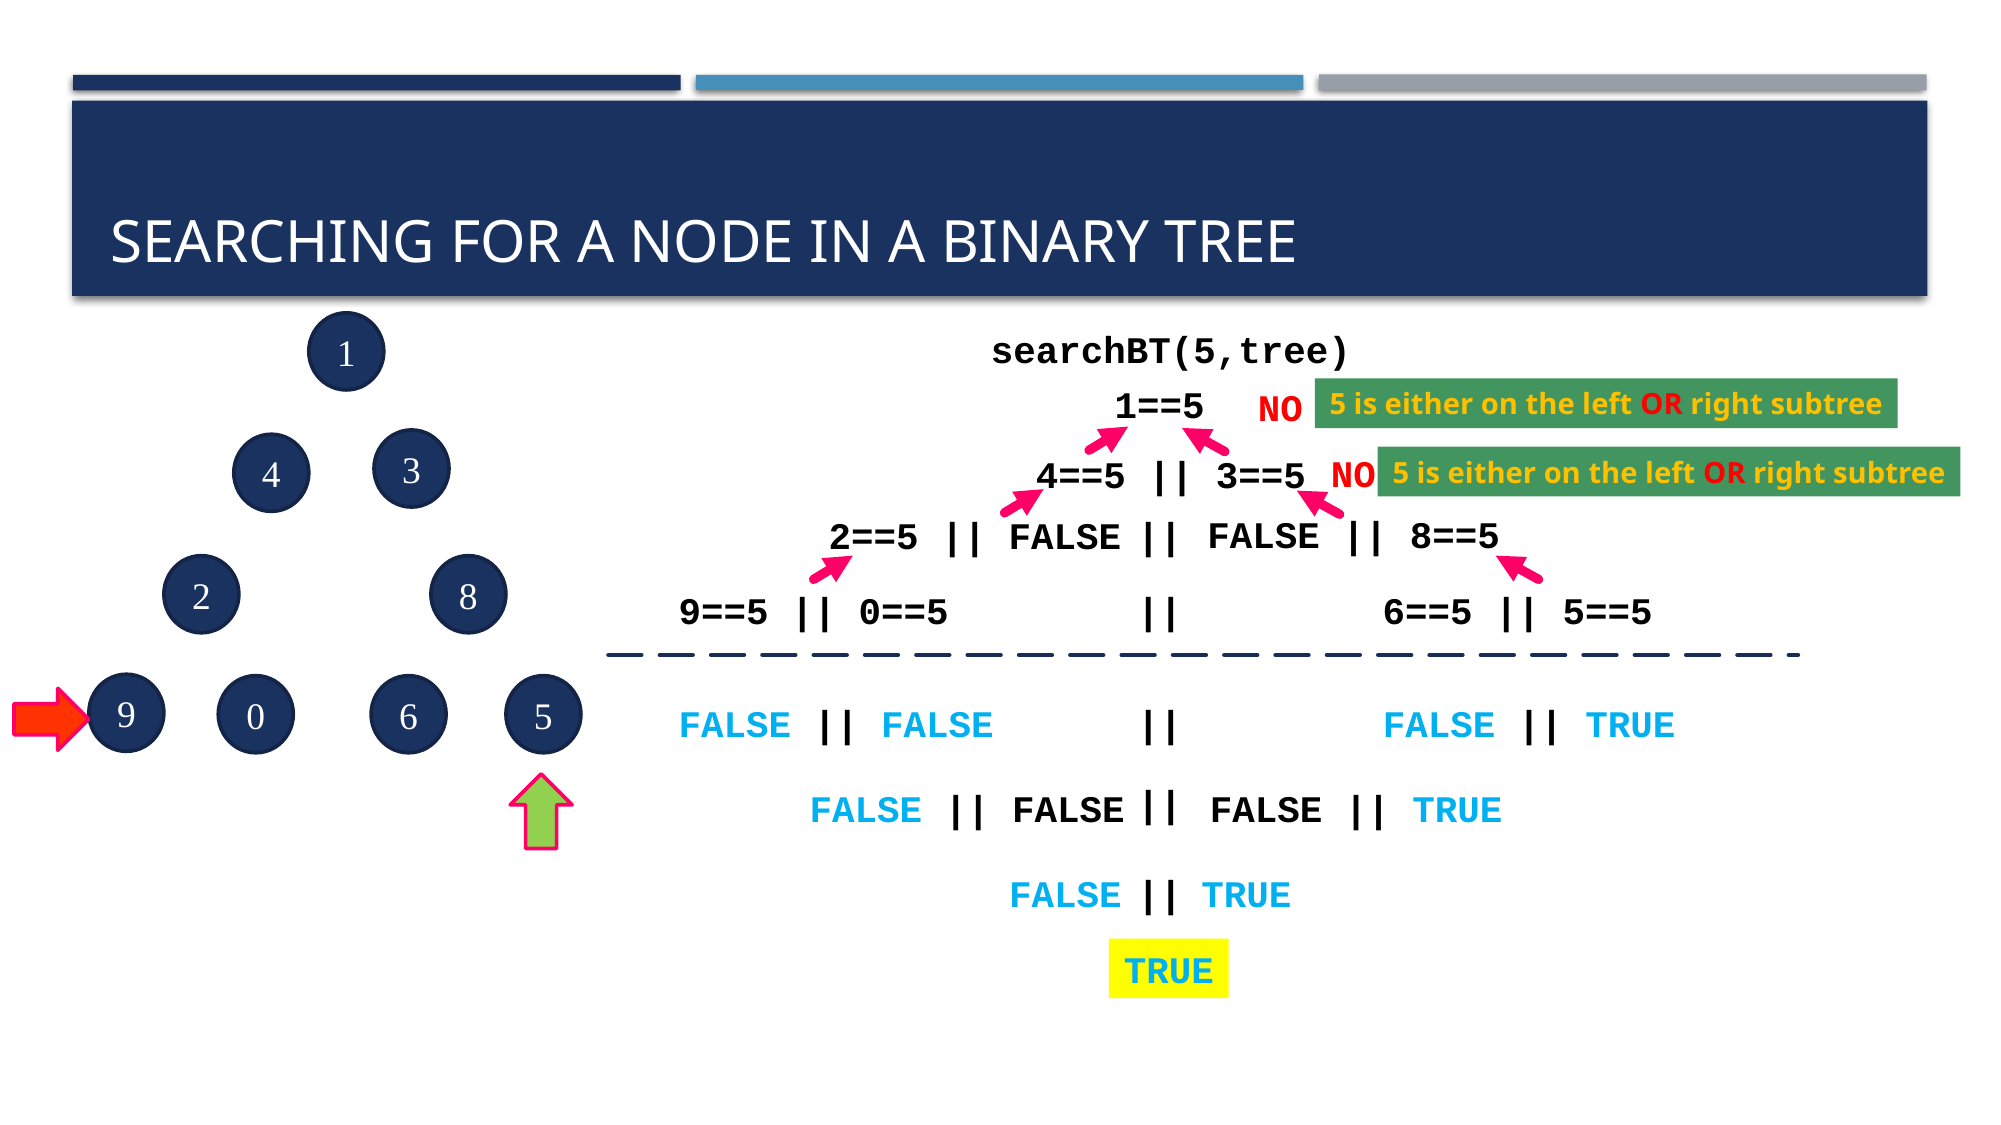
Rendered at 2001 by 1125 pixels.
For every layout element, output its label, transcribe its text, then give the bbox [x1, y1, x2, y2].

text_box 6 [369, 673, 448, 755]
text_box 4==5 || 3==5 [1021, 443, 1316, 504]
text_box TRUE [1108, 938, 1229, 999]
text_box FALSE || TRUE [1368, 692, 1691, 752]
text_box 5 [504, 673, 583, 755]
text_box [1003, 488, 1045, 514]
text_box FALSE || FALSE [663, 692, 1009, 752]
text_box 8 [429, 553, 508, 635]
title Searching for a node in a binary tree [95, 115, 1905, 282]
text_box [1296, 490, 1341, 515]
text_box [1181, 427, 1226, 453]
text_box 4 [231, 432, 311, 514]
text_box 1 [306, 310, 386, 392]
text_box searchBT(5,tree) [976, 319, 1366, 379]
text_box [12, 686, 91, 752]
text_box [1088, 426, 1129, 451]
text_box 5 is either on the left OR right subtree [1318, 378, 1898, 429]
text_box TRUE [1186, 862, 1307, 922]
text_box || [1122, 579, 1197, 640]
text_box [813, 555, 854, 580]
text_box FALSE || 8==5 [1192, 504, 1515, 564]
text_box 2 [162, 553, 241, 635]
text_box 3 [372, 428, 451, 509]
text_box FALSE [994, 862, 1122, 922]
text_box || [1122, 692, 1197, 752]
text_box || [1122, 862, 1186, 922]
text_box 1==5 [1099, 373, 1220, 434]
text_box FALSE || TRUE [1195, 777, 1518, 837]
text_box 9 [87, 672, 166, 754]
text_box FALSE || FALSE [794, 777, 1140, 837]
text_box || [1122, 772, 1197, 832]
text_box || [1122, 504, 1192, 564]
text_box NO [1316, 442, 1391, 502]
text_box 0 [216, 673, 296, 755]
text_box 5 is either on the left OR right subtree [1377, 446, 1961, 497]
text_box 2==5 || FALSE [813, 504, 1137, 565]
text_box [508, 772, 574, 851]
text_box 6==5 || 5==5 [1368, 579, 1668, 640]
text_box 9==5 || 0==5 [663, 579, 964, 640]
text_box NO [1243, 376, 1318, 437]
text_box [1495, 555, 1539, 580]
